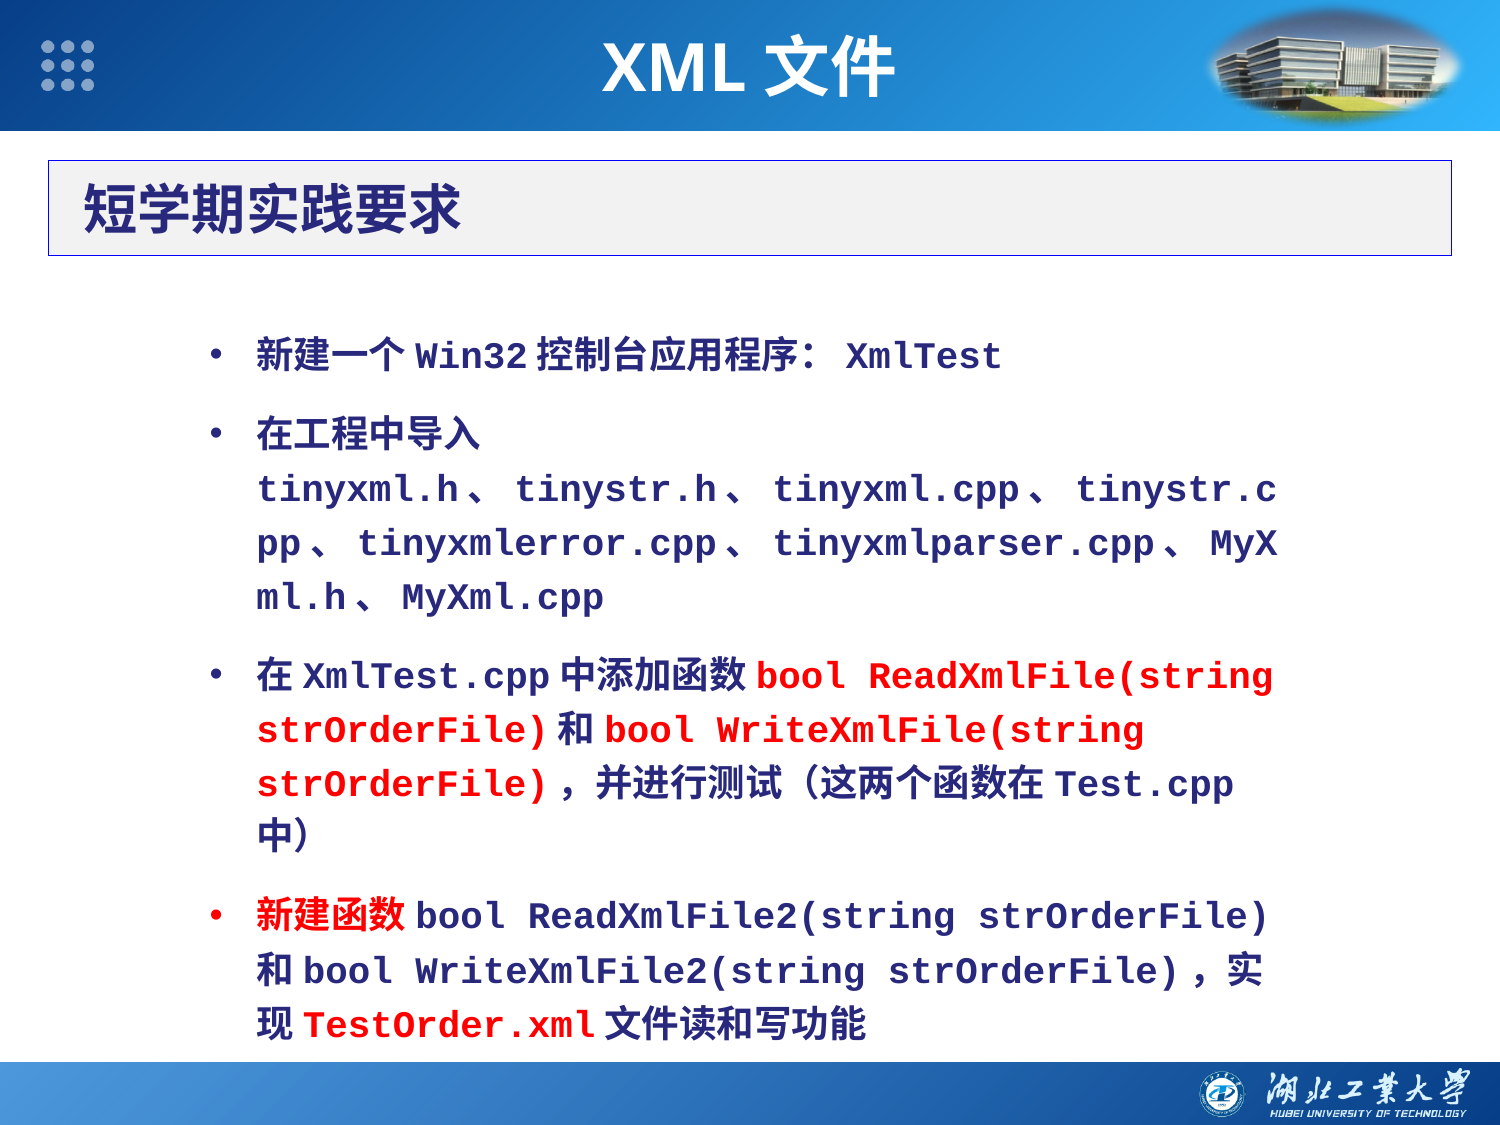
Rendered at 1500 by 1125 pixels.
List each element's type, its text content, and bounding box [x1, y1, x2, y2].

picture [1198, 1069, 1254, 1118]
text_box 新建一个Win32控制台应用程序：XmlTest 在工程中导入tinyxml.h、tinystr.h、tinyxml.cpp、tinystr.cpp、tinyxmlerror.cpp、tinyxmlparser.cpp、MyXml.h、MyXml.cpp 在XmlTest.cpp中添加函数bool ReadXmlFile(string strOrderFile)和bool WriteXmlFile(string strOrderFile)，并进行测试（这两个函数在Test.cpp中） 新建函数bool ReadXmlFile2(string strOrderFile)和bool WriteXmlFile2(string strOrderFile)，实现TestOrder.xml文件读和写功能 [194, 314, 1306, 1052]
text_box XML文件 [0, 7, 1500, 124]
text_box 短学期实践要求 [48, 160, 1452, 256]
